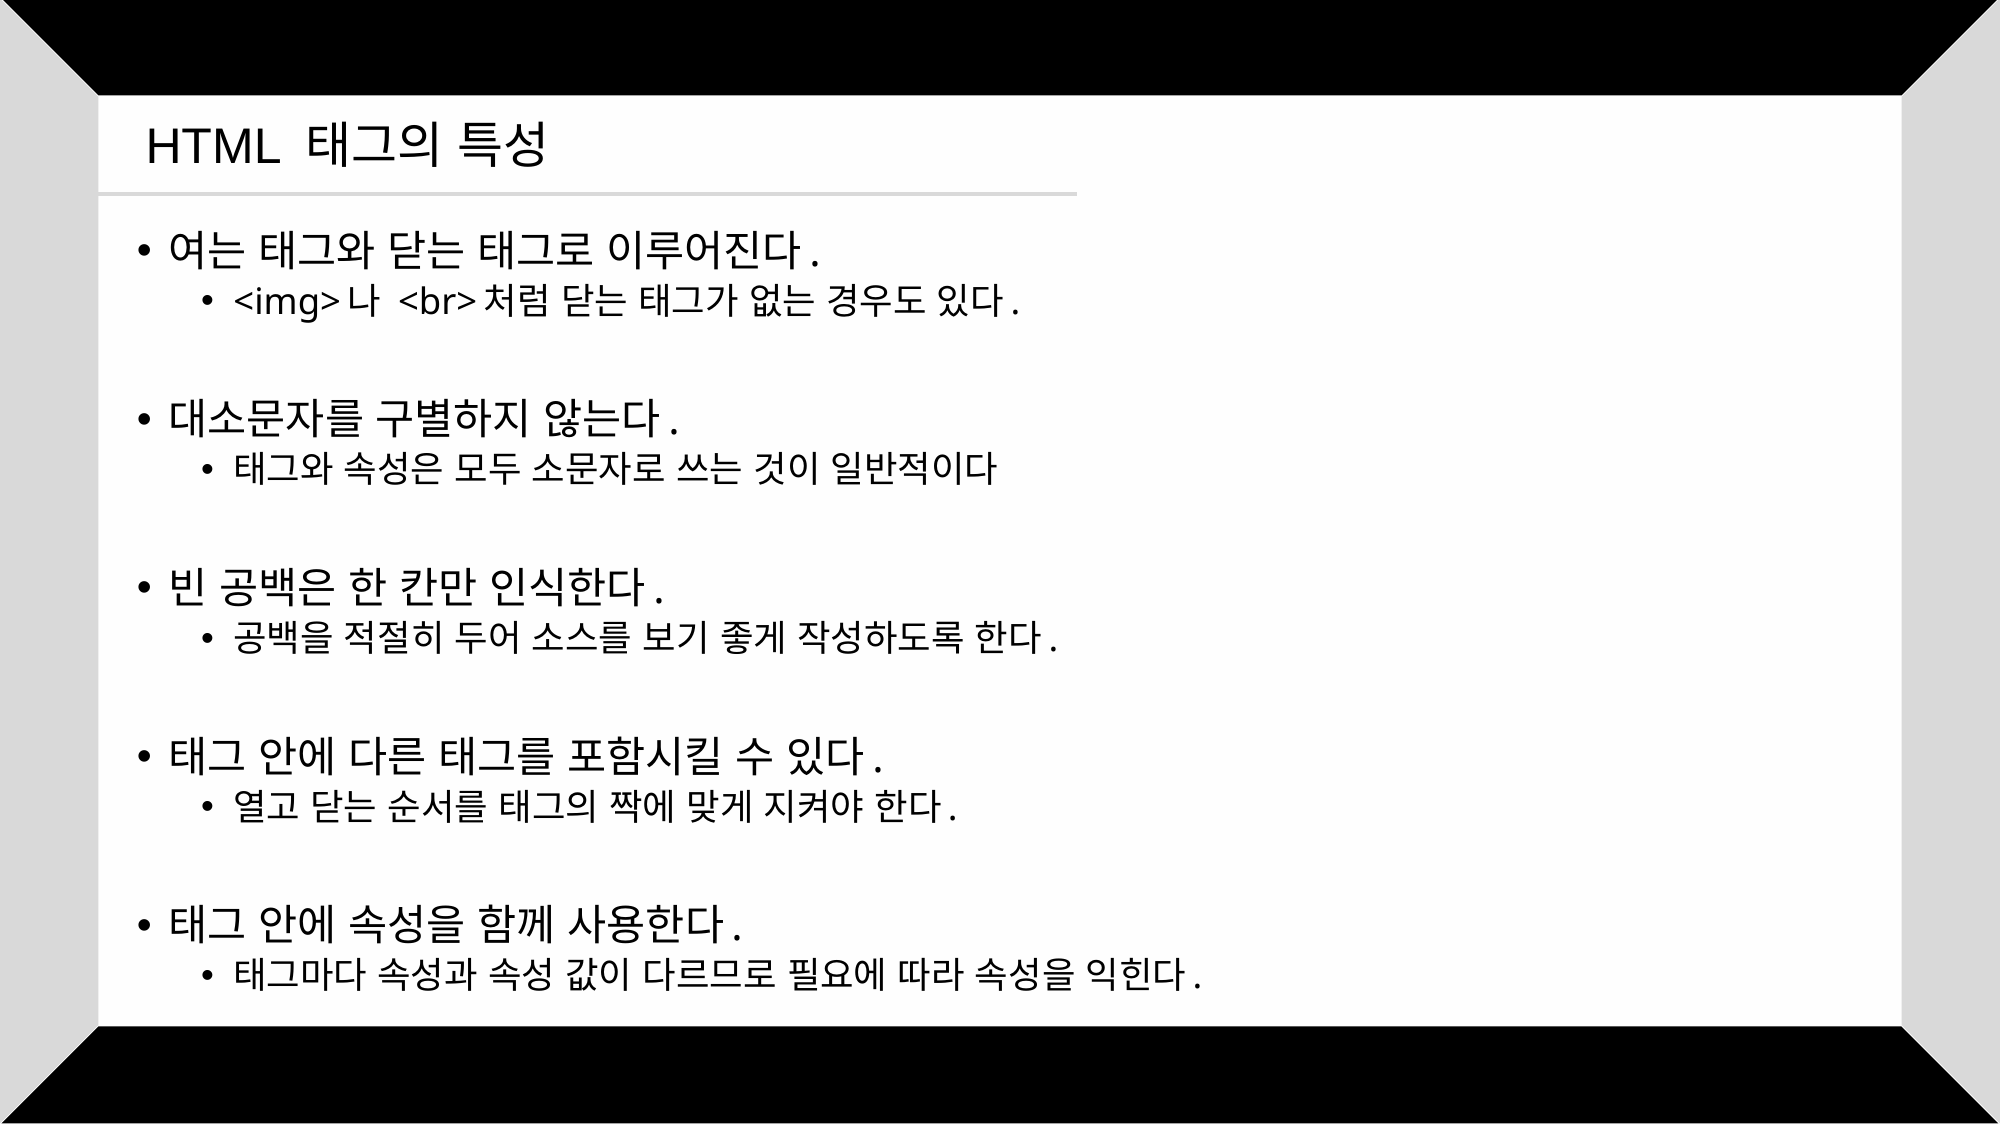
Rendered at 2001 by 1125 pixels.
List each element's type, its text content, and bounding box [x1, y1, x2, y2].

text_box HTML 태그의 특성 [130, 106, 565, 181]
list 여는 태그와 닫는 태그로 이루어진다. <img>나 <br>처럼 닫는 태그가 없는 경우도 있다. 대소문자를 구별하지 않는다. 태그와 속성은 모두 소문자로 쓰는 것이 일반적이다 빈 공백은 한 칸만 인식한다. 공백을 적절히 두어 소스를 보기 좋게 작성하도록 한다. 태그 안에 다른 태그를 포함시킬 수 있다. 열고 닫는 순서를 태그의 짝에 맞게 지켜야 한다. 태그 안에 속성을 함께 사용한다. 태그마다 속성과 속성 값이 다르므로 필요에 따라 속성을 익힌다. [121, 221, 1866, 1005]
